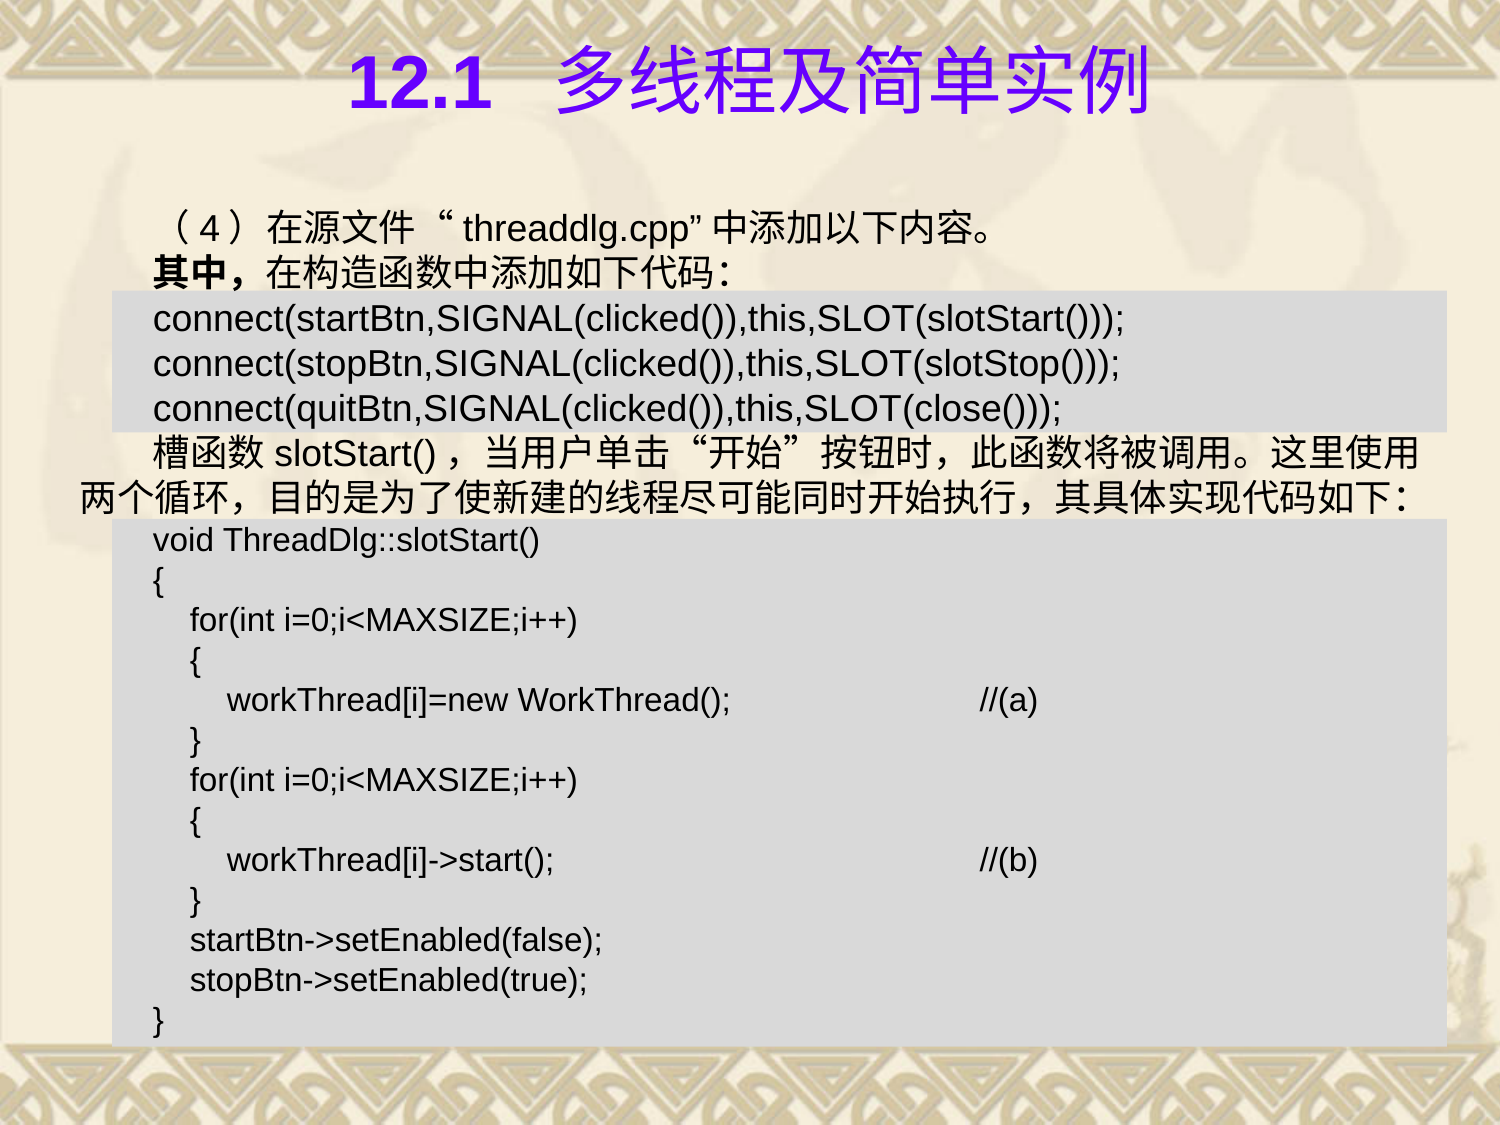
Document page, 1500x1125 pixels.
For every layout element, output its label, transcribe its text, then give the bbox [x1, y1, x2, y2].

title 12.1 多线程及简单实例 [49, 7, 1451, 149]
text_box （4）在源文件“threaddlg.cpp”中添加以下内容。 其中，在构造函数中添加如下代码： connect(startBtn,SIGNAL(clicked()),this,SLOT(slotStart())); connect(stopBtn,SIGNAL(clicked()),this,SLOT(slotStop())); connect(quitBtn,SIGNAL(clicked()),this,SLOT(close())); 槽函数slotStart()，当用户单击“开始”按钮时，此函数将被调用。这里使用两个循环，目的是为了使新建的线程尽可能同时开始执行，其具体实现代码如下： void ThreadDlg::slotStart() { for(int i=0;i<MAXSIZE;i++) { workThread[i]=new WorkThread(); //(a) } for(int i=0;i<MAXSIZE;i++) { workThread[i]->start(); //(b) } startBtn->setEnabled(false); stopBtn->setEnabled(true); } [64, 196, 1447, 1090]
picture [0, 0, 1500, 1125]
